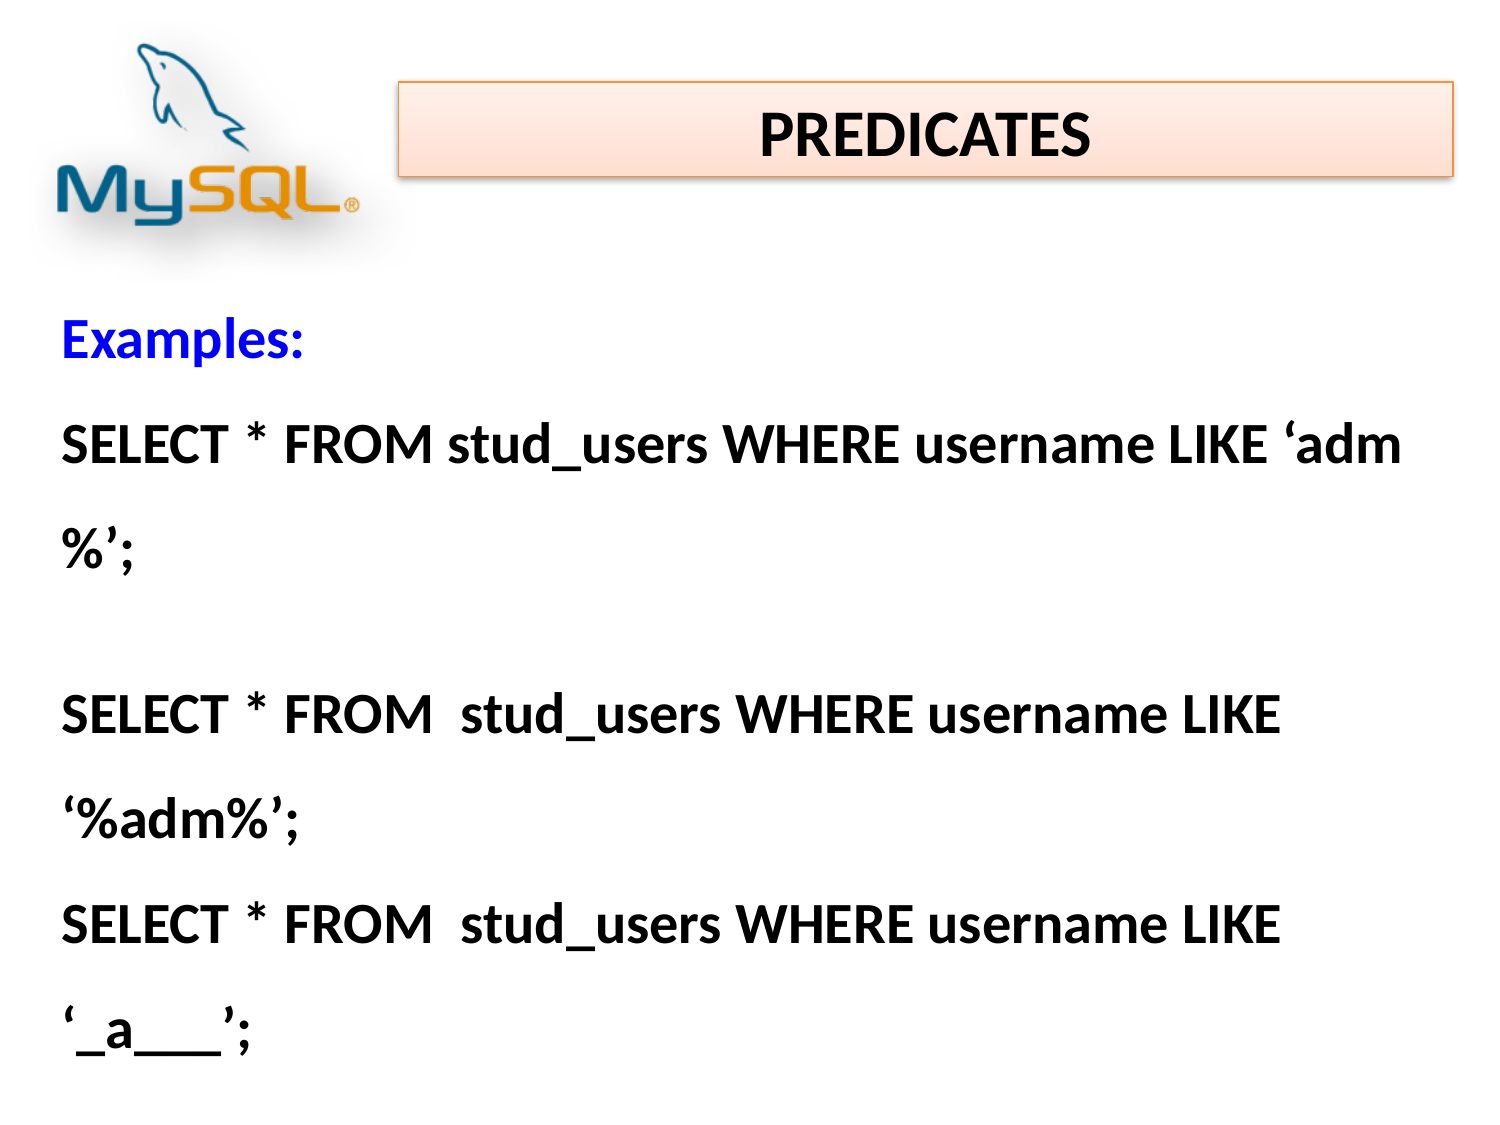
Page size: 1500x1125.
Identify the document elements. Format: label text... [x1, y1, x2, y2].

text_box PREDICATES [398, 81, 1454, 177]
picture [46, 34, 370, 235]
text_box Examples: SELECT * FROM stud_users WHERE username LIKE ‘adm%’; SELECT * FROM stud_users WHERE username LIKE ‘%adm%’; SELECT * FROM stud_users WHERE username LIKE ‘_a___’; [46, 257, 1442, 1068]
